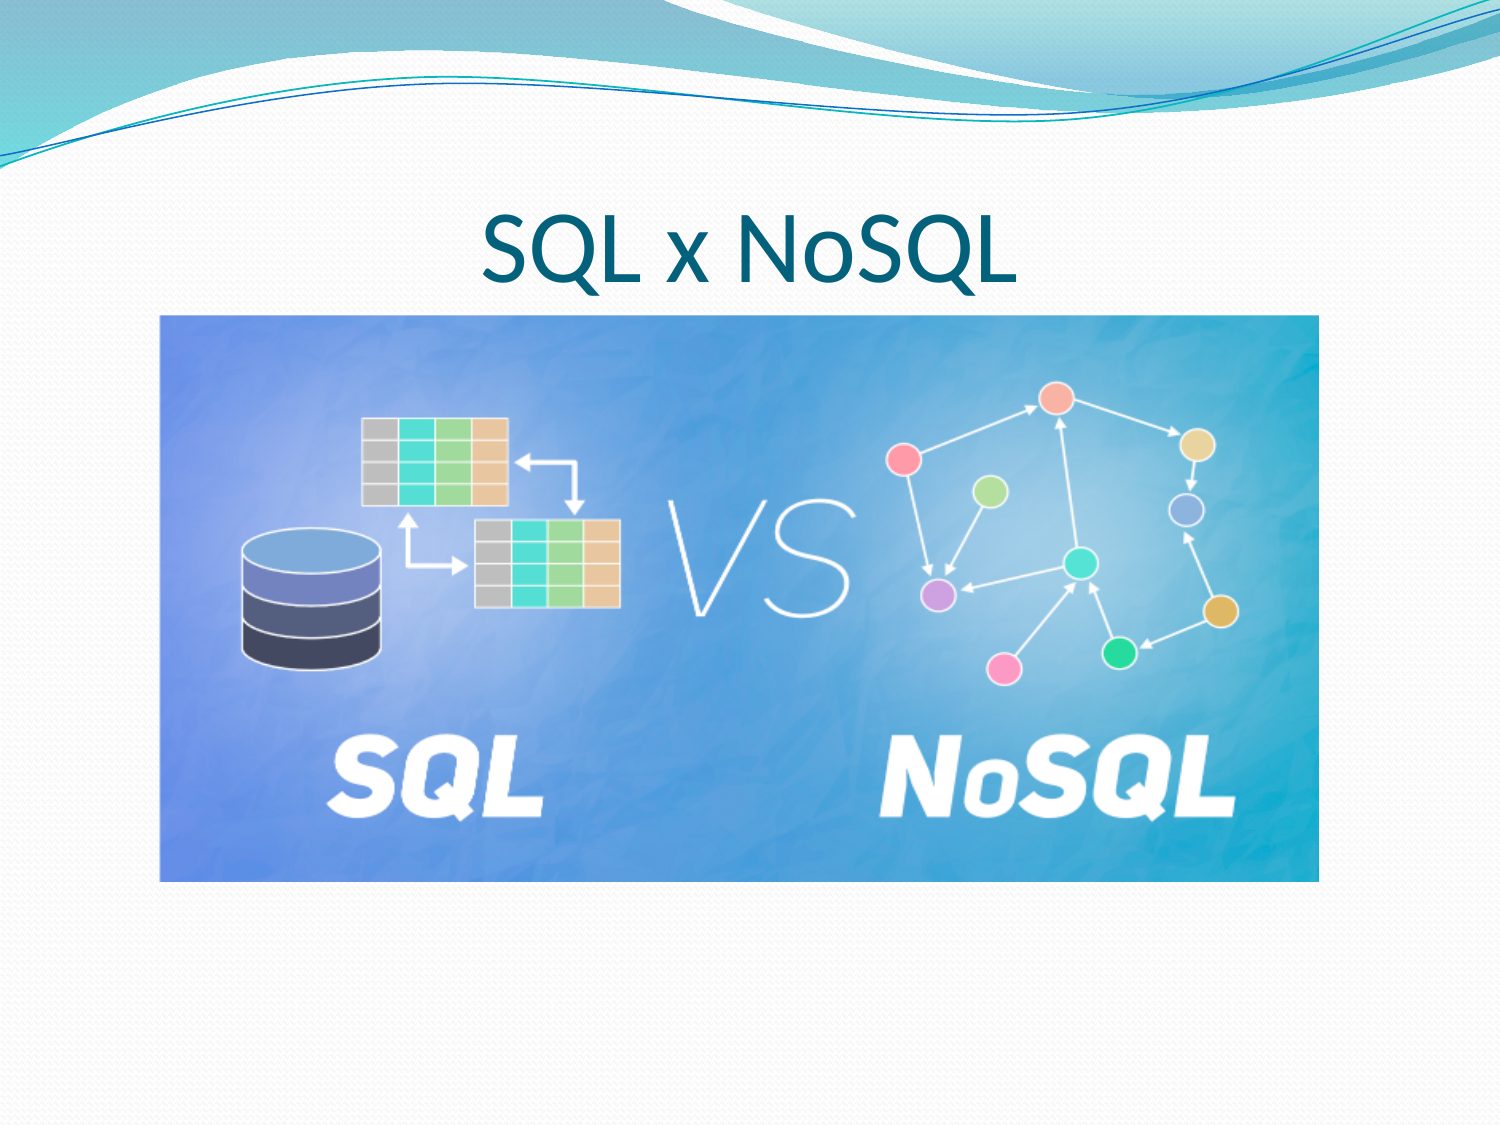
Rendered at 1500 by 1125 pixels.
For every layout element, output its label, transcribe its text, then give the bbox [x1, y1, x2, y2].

title SQL x NoSQL [75, 115, 1425, 303]
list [159, 314, 1319, 882]
